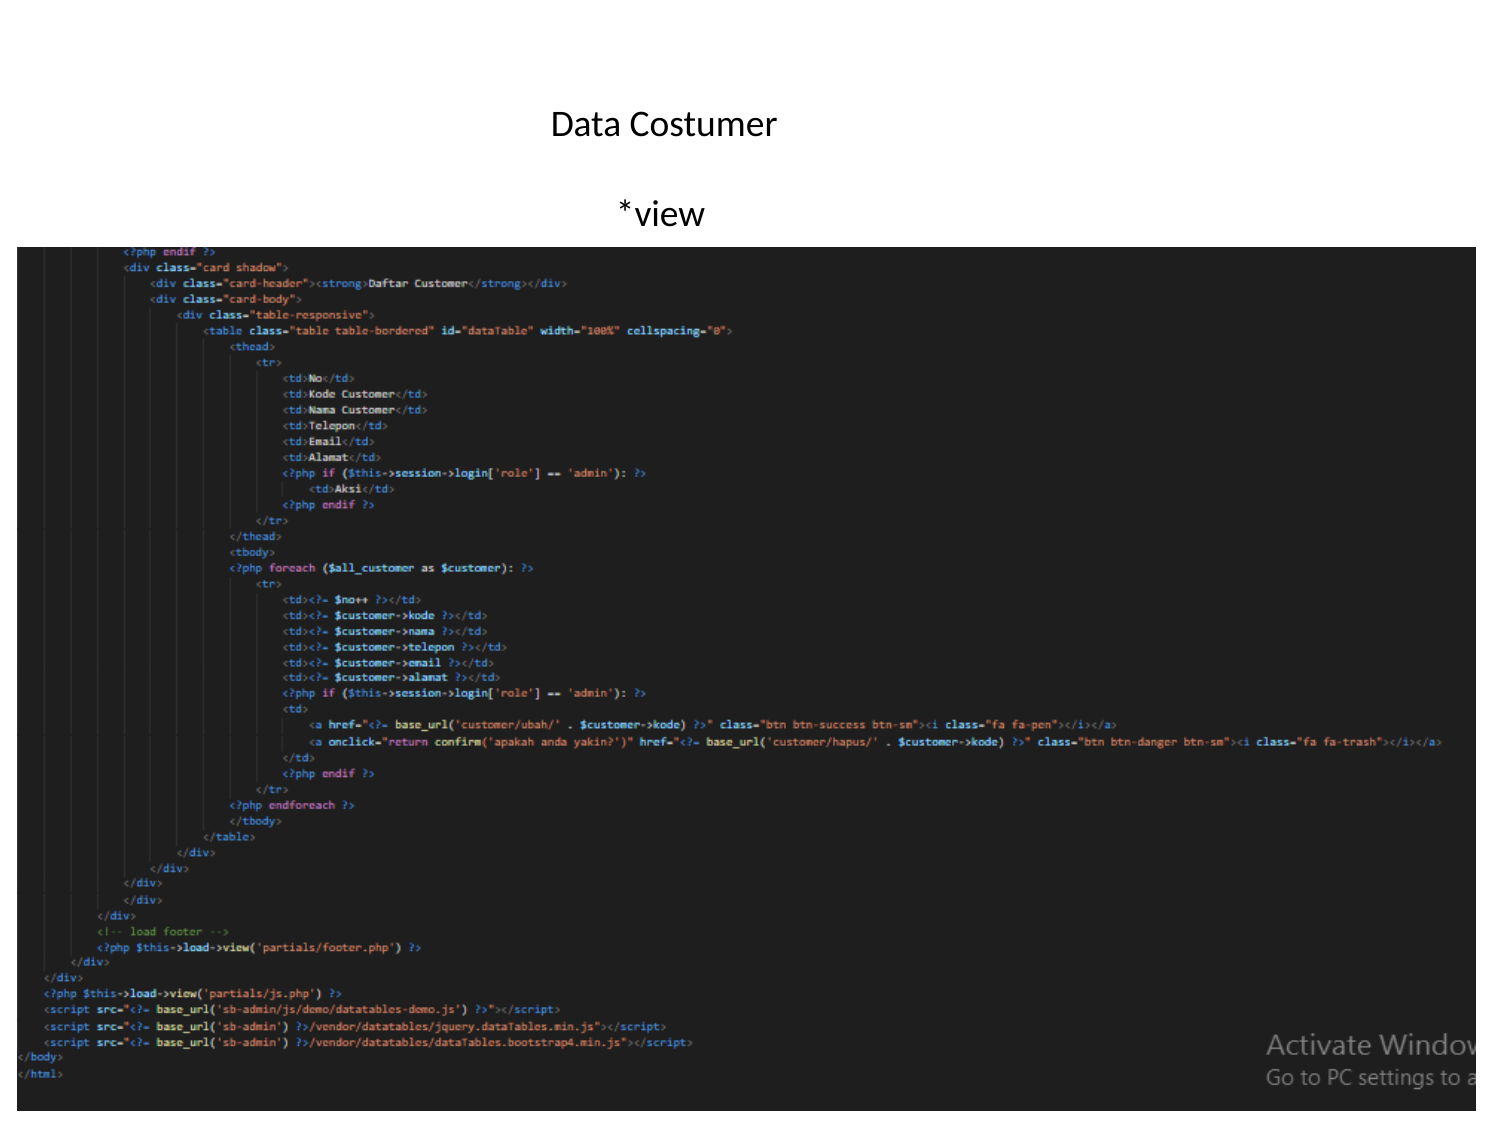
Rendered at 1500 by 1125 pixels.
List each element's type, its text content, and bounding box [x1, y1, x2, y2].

text_box Data Costumer *view [301, 92, 1052, 242]
picture [17, 246, 1476, 1112]
